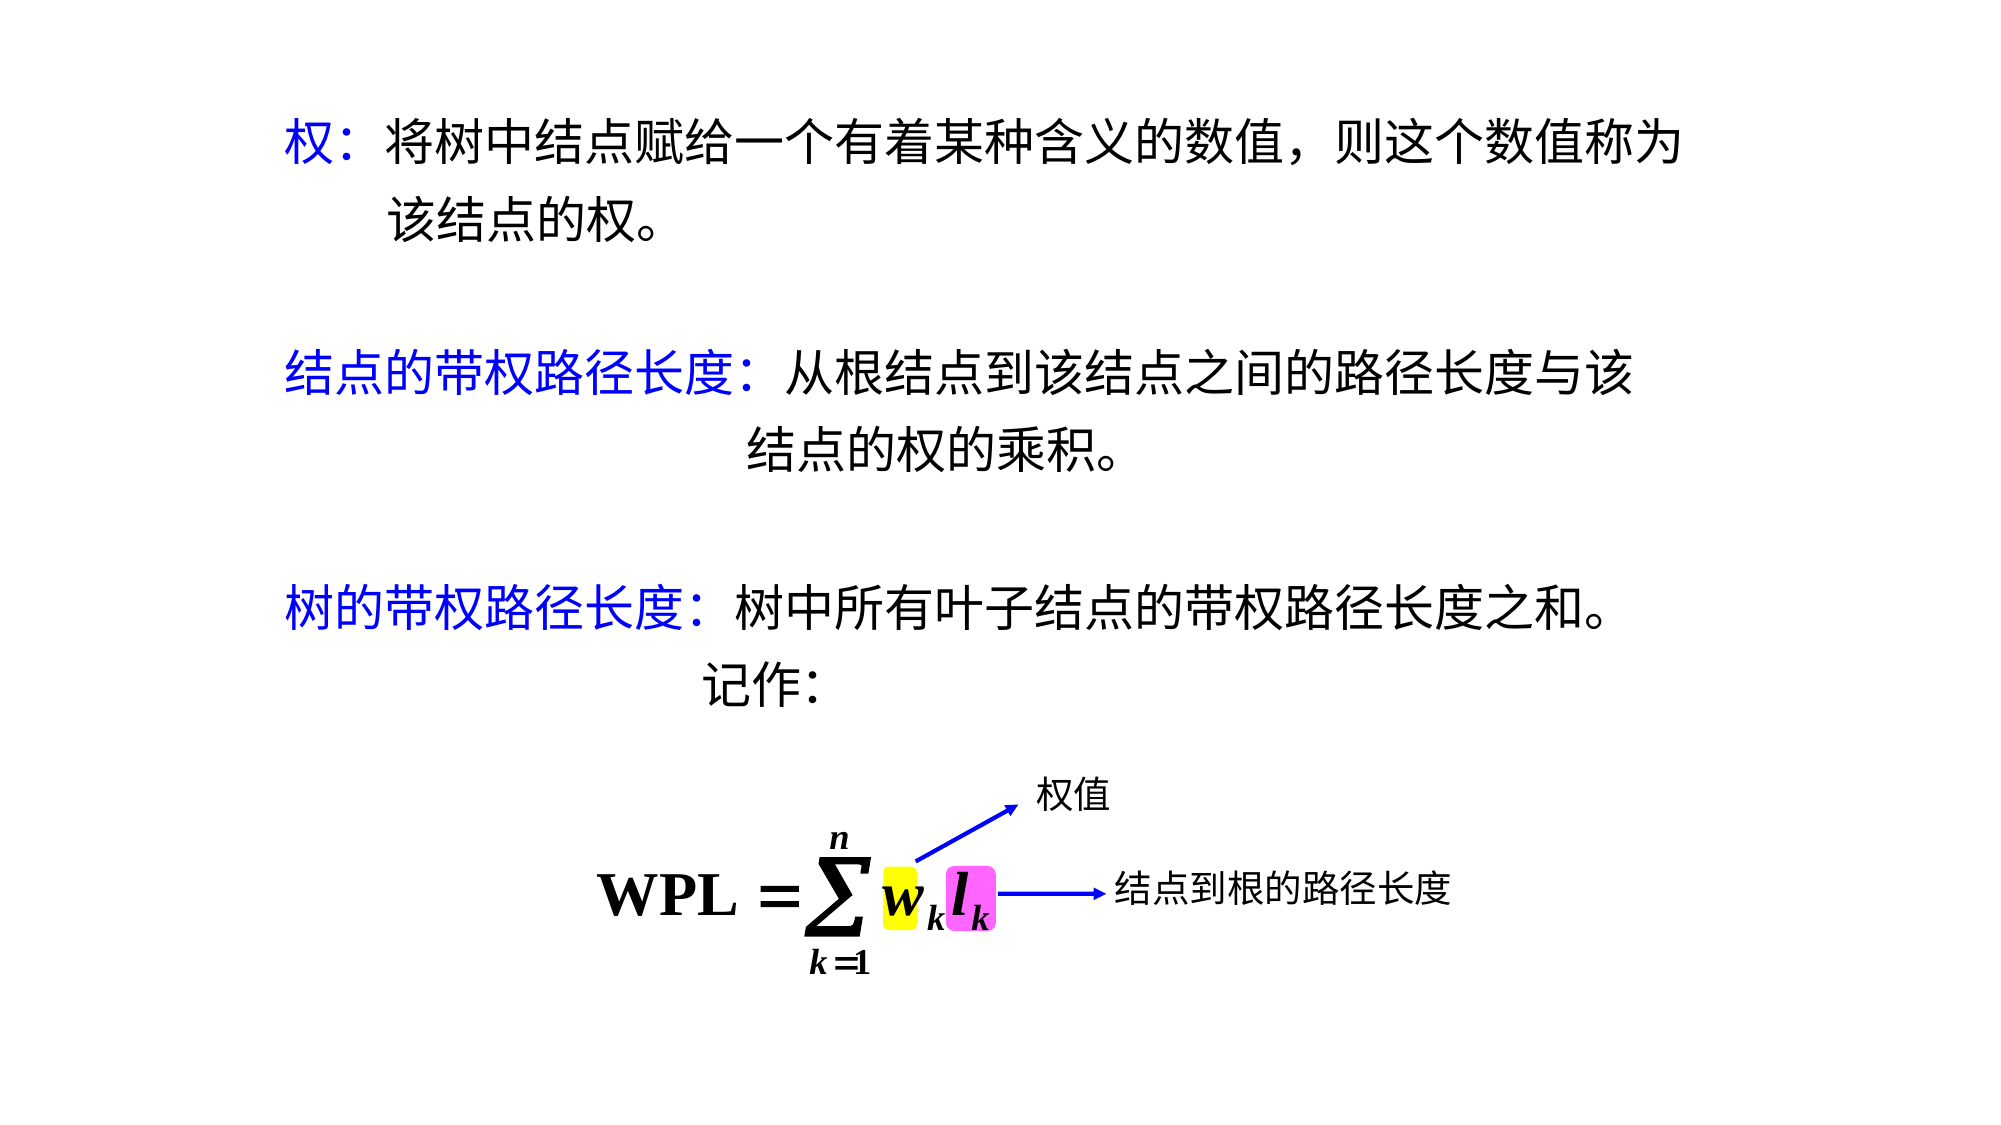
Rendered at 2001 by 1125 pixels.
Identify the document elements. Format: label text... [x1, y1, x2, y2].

text_box 结点到根的路径长度 [1099, 858, 1476, 918]
text_box [1004, 804, 1019, 814]
text_box [1013, 887, 1107, 901]
text_box 权值 [1021, 763, 1135, 824]
text_box 树的带权路径长度：树中所有叶子结点的带权路径长度之和。 记作： [269, 550, 1661, 722]
text_box 结点的带权路径长度：从根结点到该结点之间的路径长度与该 结点的权的乘积。 [269, 315, 1672, 487]
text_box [586, 810, 1009, 988]
text_box 权：将树中结点赋给一个有着某种含义的数值，则这个数值称为 该结点的权。 [269, 85, 1711, 256]
